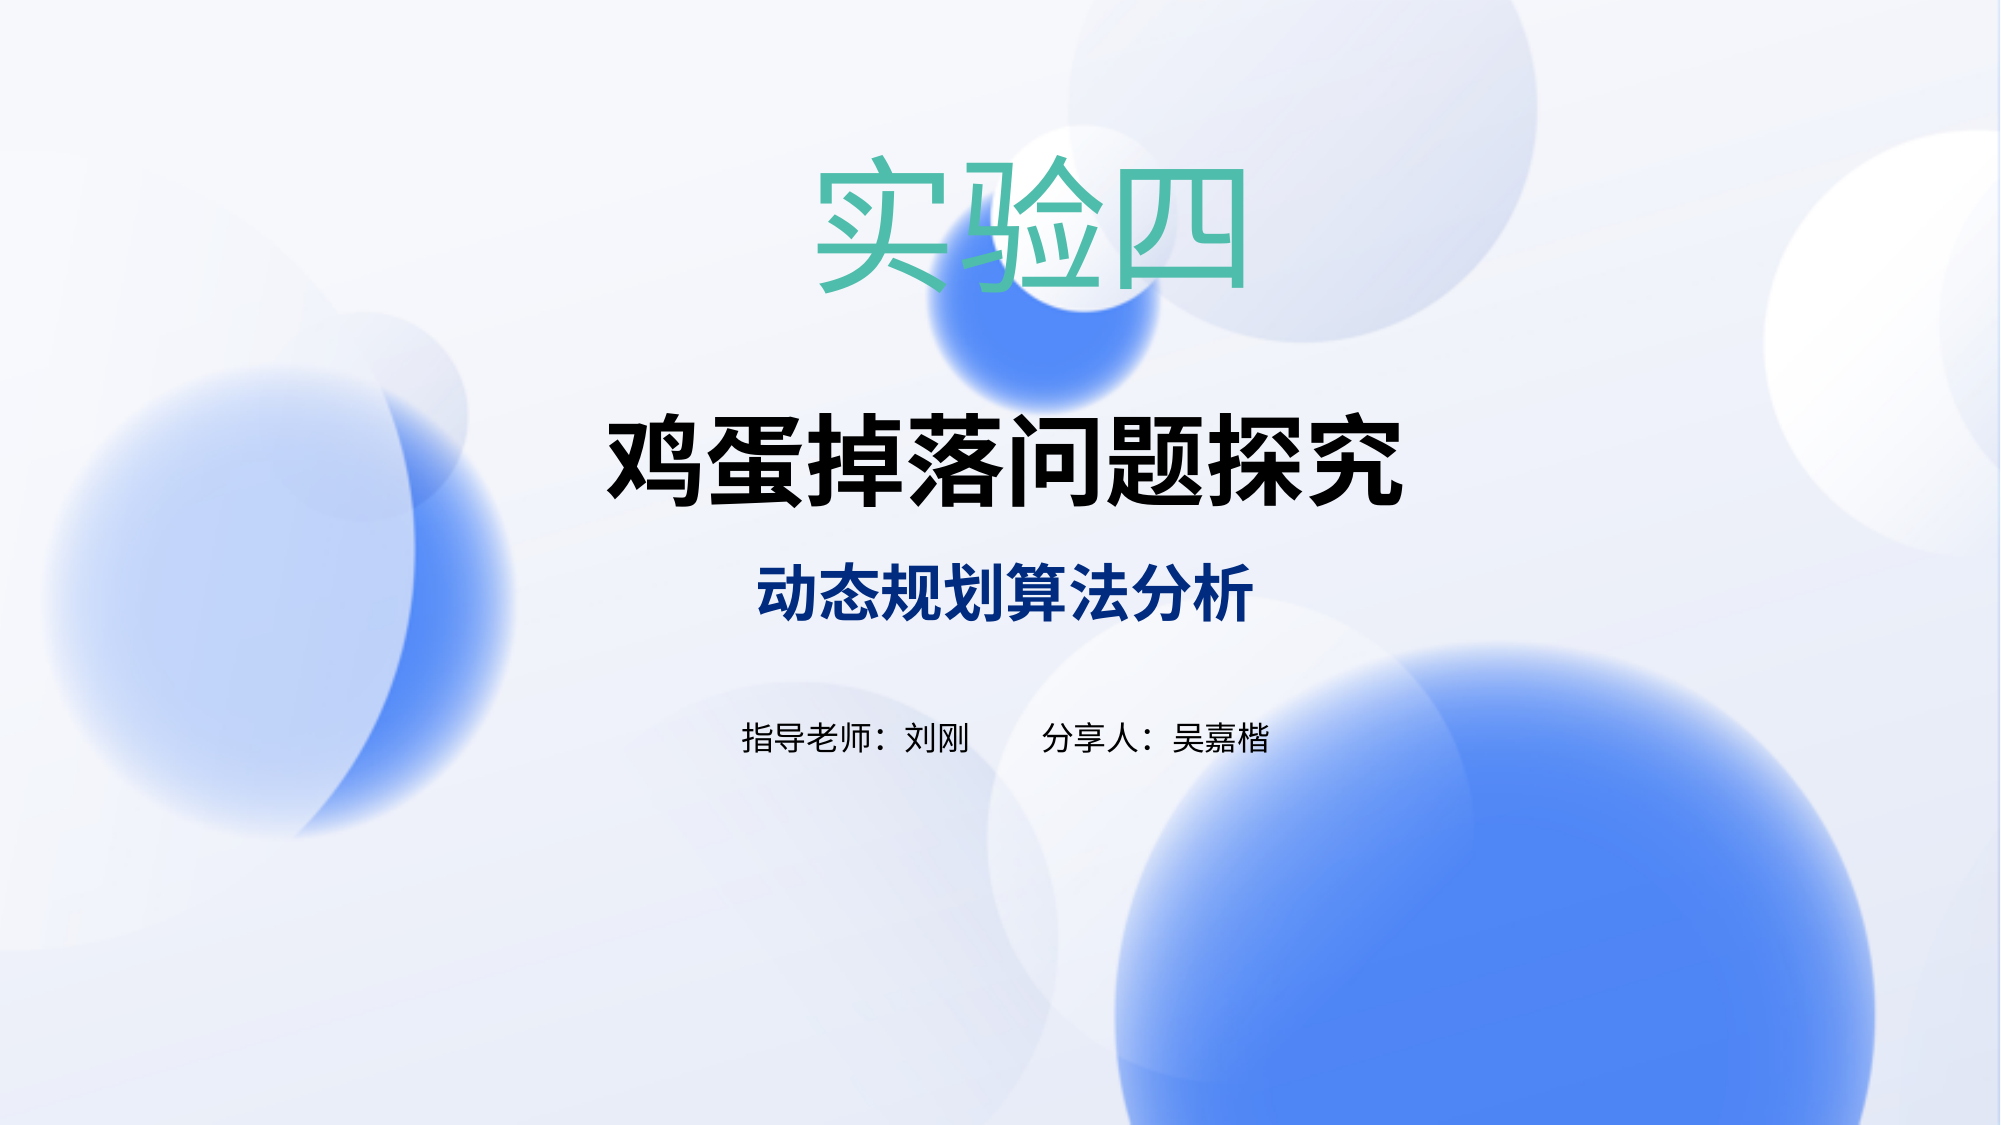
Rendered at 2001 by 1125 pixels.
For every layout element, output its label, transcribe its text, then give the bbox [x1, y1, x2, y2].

text_box 指导老师：刘刚 分享人：吴嘉楷 [98, 689, 1913, 767]
picture [0, 0, 2001, 1125]
text_box 鸡蛋掉落问题探究 [98, 329, 1913, 507]
text_box [100, 677, 1911, 681]
text_box 实验四 [740, 125, 1325, 321]
text_box 动态规划算法分析 [98, 507, 1913, 638]
